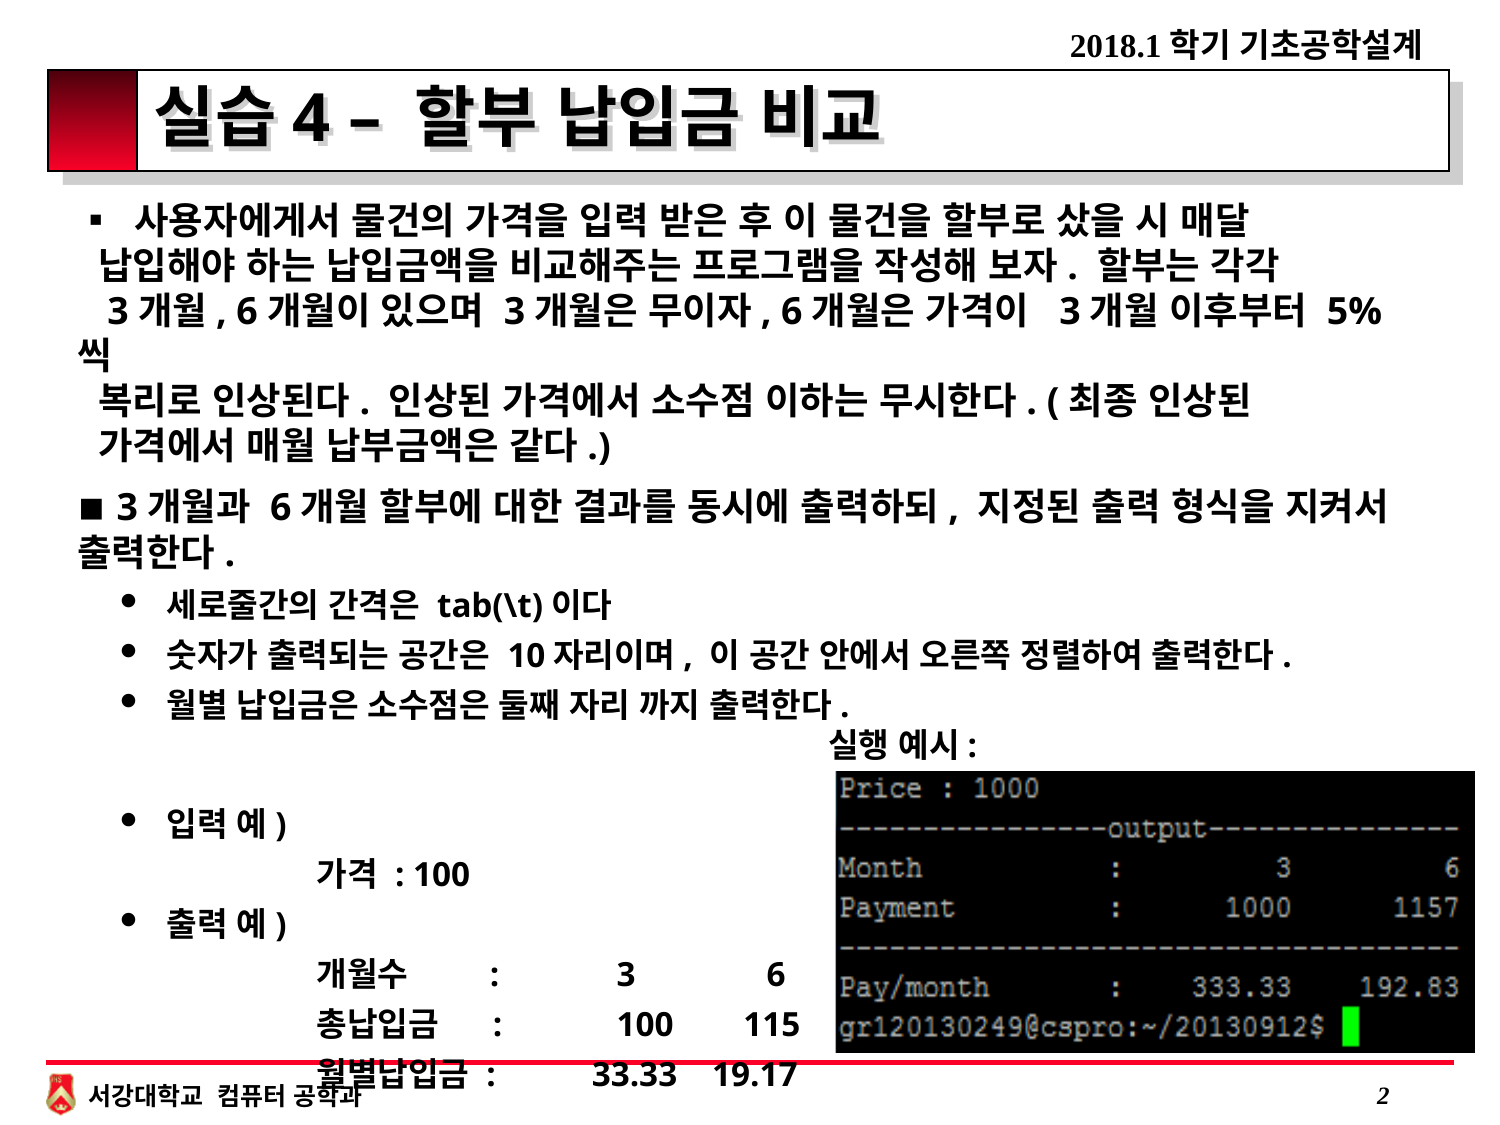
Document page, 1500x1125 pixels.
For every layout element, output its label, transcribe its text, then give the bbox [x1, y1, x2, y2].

picture [44, 1068, 80, 1119]
text_box 실행 예시: [813, 716, 1001, 771]
title 실습4 – 할부 납입금 비교 [138, 65, 1455, 179]
picture [835, 771, 1476, 1053]
slide_number 1 [1287, 1070, 1405, 1119]
list ▪ 사용자에게서 물건의 가격을 입력 받은 후 이 물건을 할부로 샀을 시 매달 납입해야 하는 납입금액을 비교해주는 프로그램을 작성해 보자. 할부는 각각 3개월, 6개월이 있으며 3개월은 무이자, 6개월은 가격이 3개월 이후부터 5%씩 복리로 인상된다. 인상된 가격에서 소수점 이하는 무시한다. (최종 인상된 가격에서 매월 납부금액은 같다.) ▪ 3개월과 6개월 할부에 대한 결과를 동시에 출력하되, 지정된 출력 형식을 지켜서 출력한다. 세로줄간의 간격은 tab(\t)이다 숫자가 출력되는 공간은 10자리이며, 이 공간 안에서 오른쪽 정렬하여 출력한다. 월별 납입금은 소수점은 둘째 자리 까지 출력한다. 입력 예) 가격 : 100 출력 예) 개월수 : 3 6 총납입금 : 100 115 월별납입금 : 33.33 19.17 [62, 188, 1438, 965]
